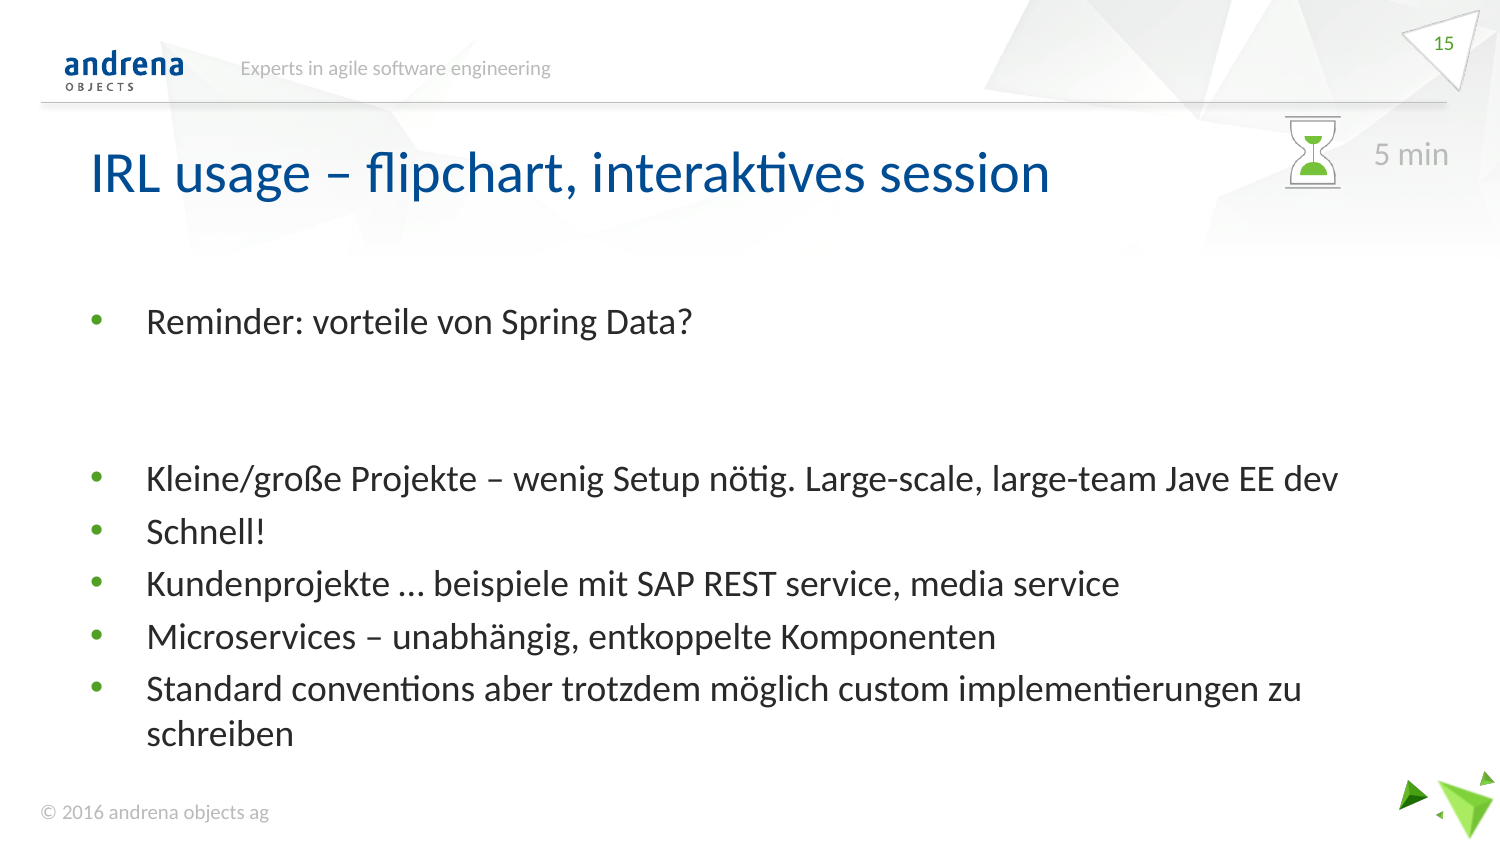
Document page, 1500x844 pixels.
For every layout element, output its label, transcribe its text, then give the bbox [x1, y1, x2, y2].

title IRL usage – flipchart, interaktives session [75, 105, 1268, 234]
slide_number 15 [1414, 29, 1473, 56]
picture [1399, 771, 1495, 841]
footer Experts in agile software engineering [225, 45, 701, 89]
list Reminder: vorteile von Spring Data? Kleine/große Projekte – wenig Setup nötig. Large-scale, large-team Jave EE dev Schnell! Kundenprojekte … beispiele mit SAP REST service, media service Microservices – unabhängig, entkoppelte Komponenten Standard conventions aber trotzdem möglich custom implementierungen zu schreiben [75, 289, 1425, 773]
picture [0, 0, 1500, 298]
list 5 min [1358, 121, 1473, 183]
